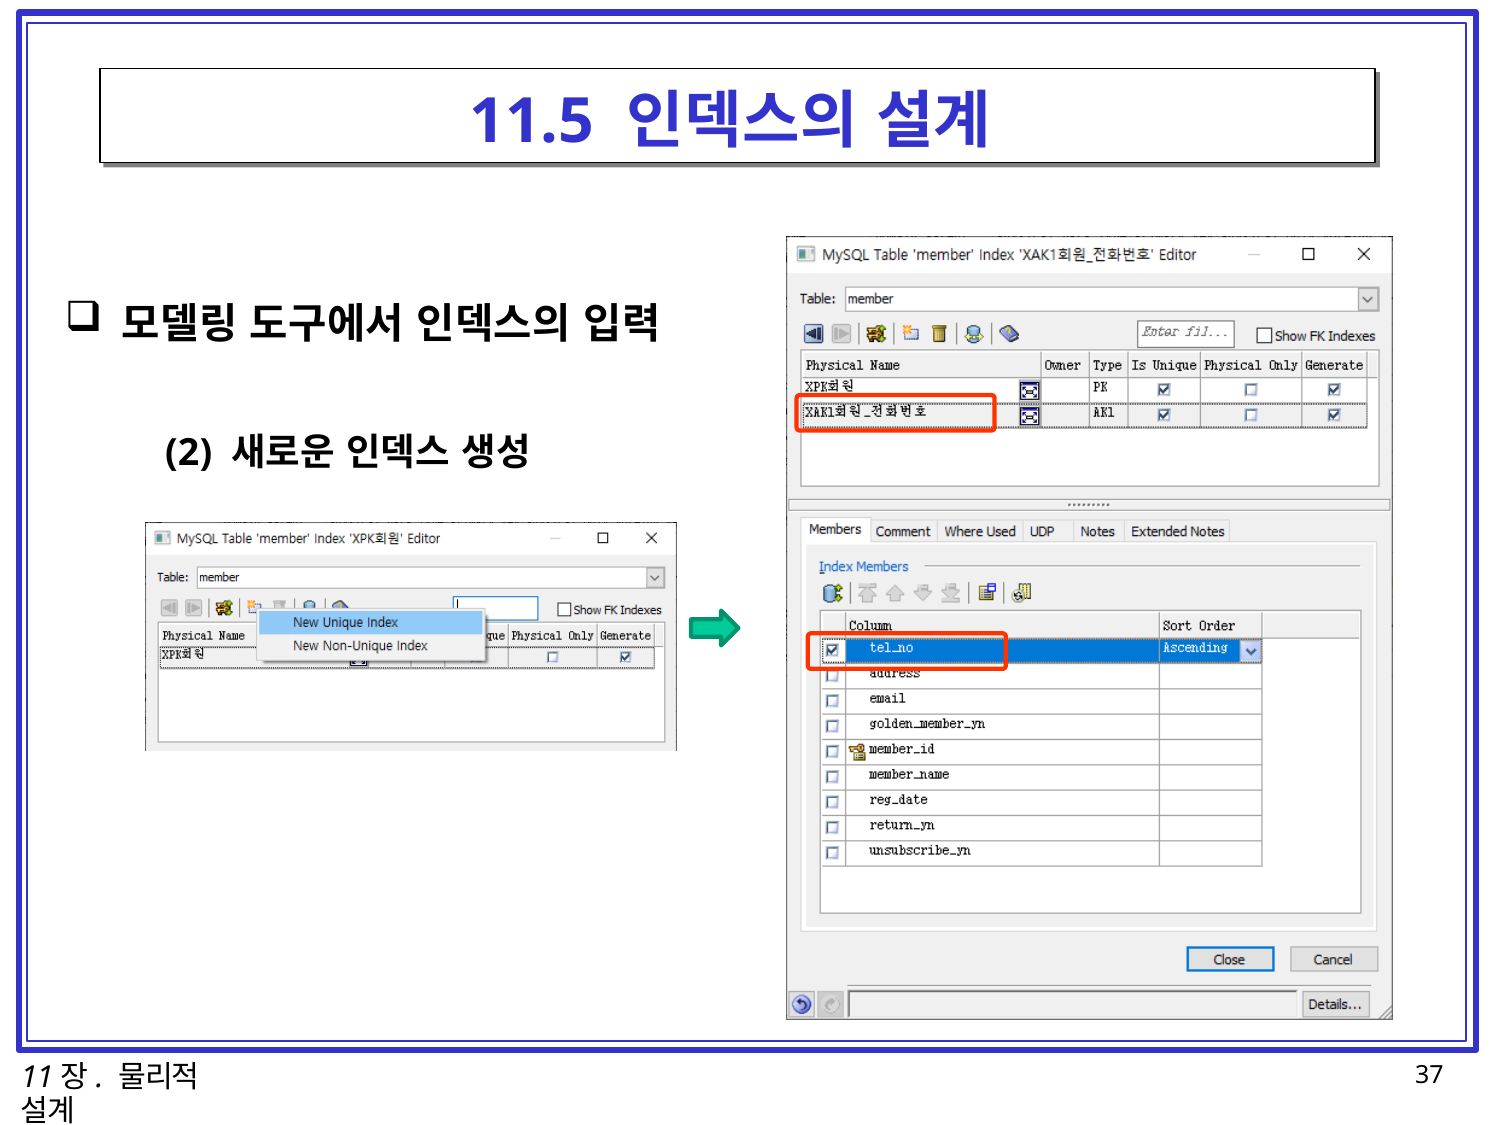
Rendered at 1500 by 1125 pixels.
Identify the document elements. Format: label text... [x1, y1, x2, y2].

slide_number 37 [1408, 1064, 1452, 1125]
title 11.5 인덱스의 설계 [100, 78, 1375, 268]
text_box 모델링 도구에서 인덱스의 입력 (2) 새로운 인덱스 생성 [62, 294, 697, 474]
picture [145, 522, 677, 751]
footer 11장. 물리적 설계 [18, 1058, 263, 1125]
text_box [688, 608, 741, 648]
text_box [786, 236, 1393, 1020]
